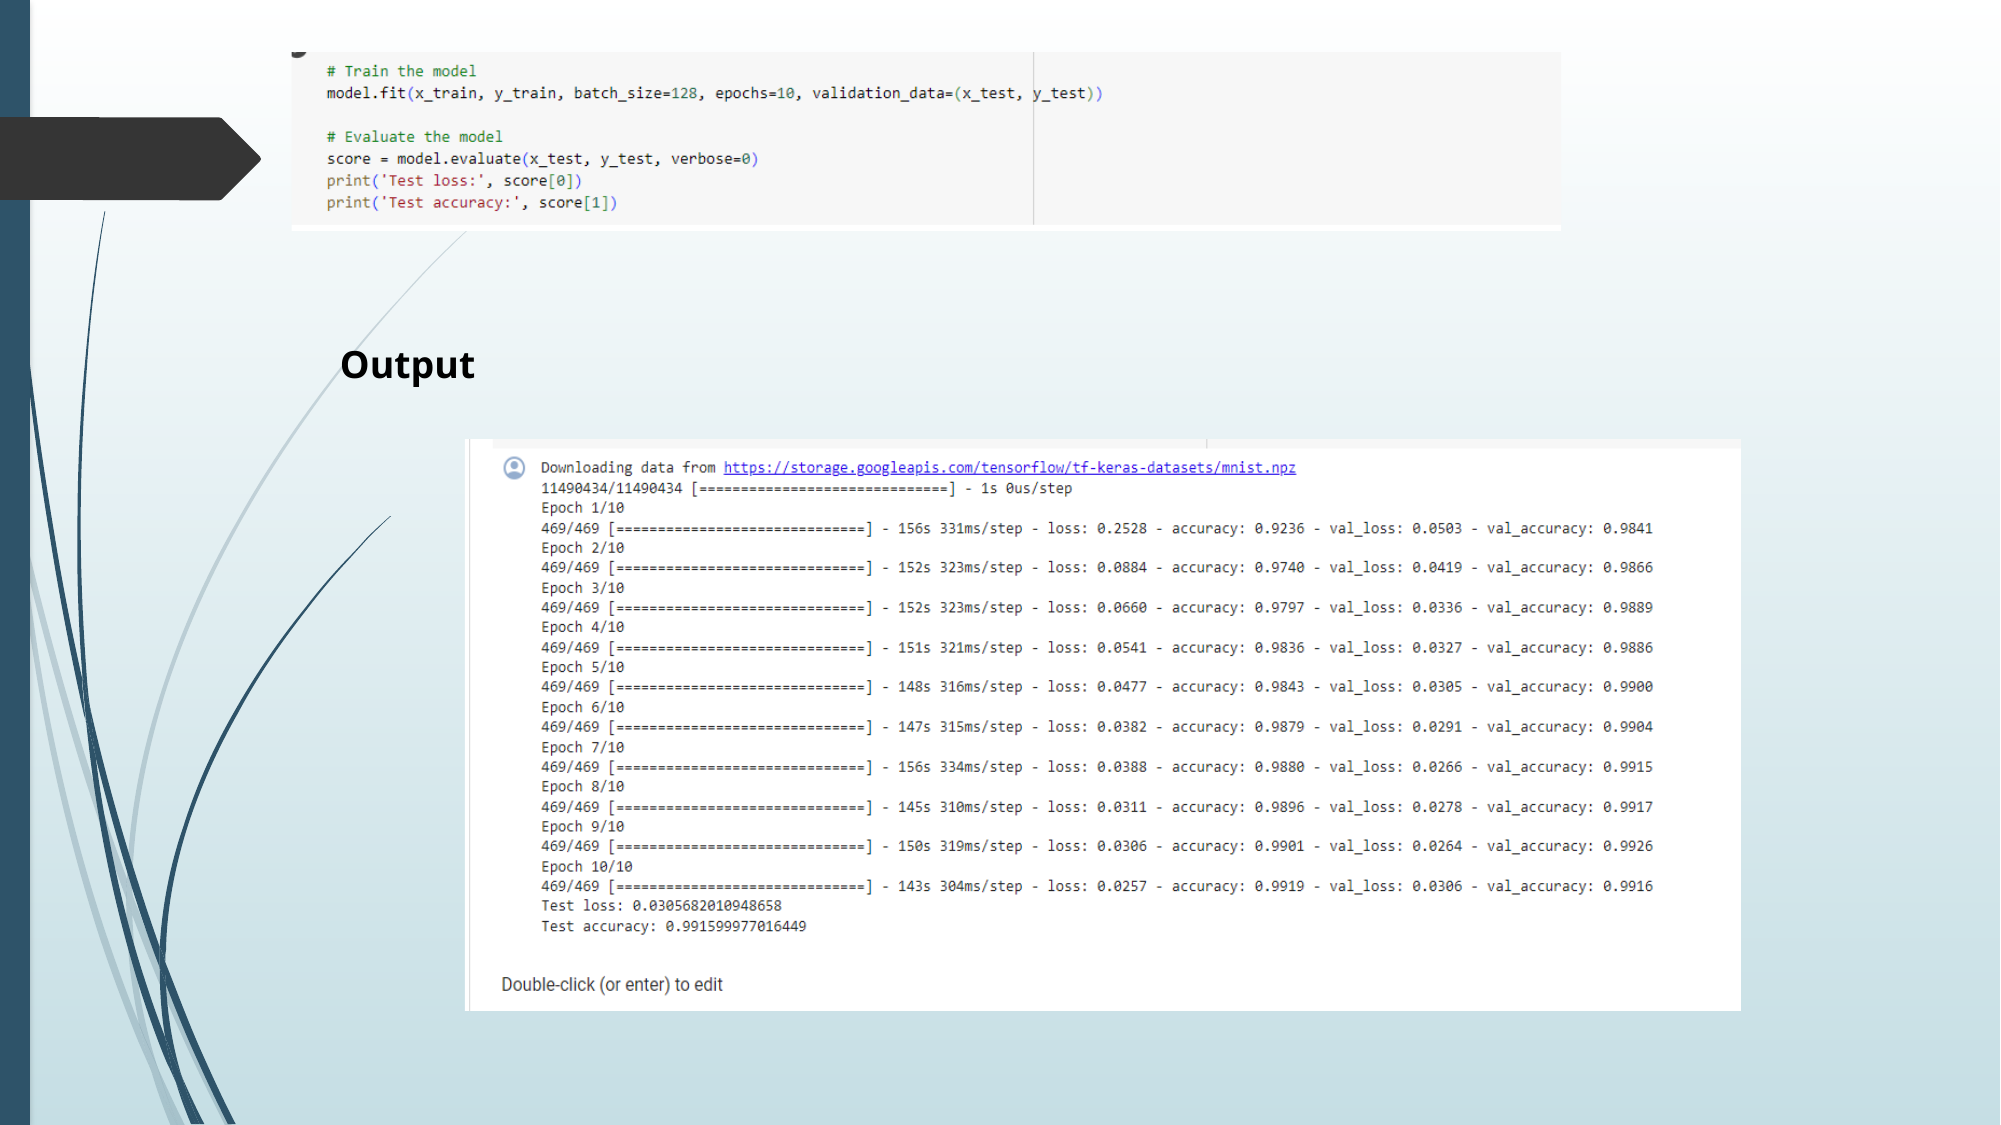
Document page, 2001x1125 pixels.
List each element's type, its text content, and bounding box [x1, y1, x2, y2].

picture [291, 52, 1562, 231]
text_box Output [325, 333, 1625, 439]
picture [464, 439, 1741, 1011]
